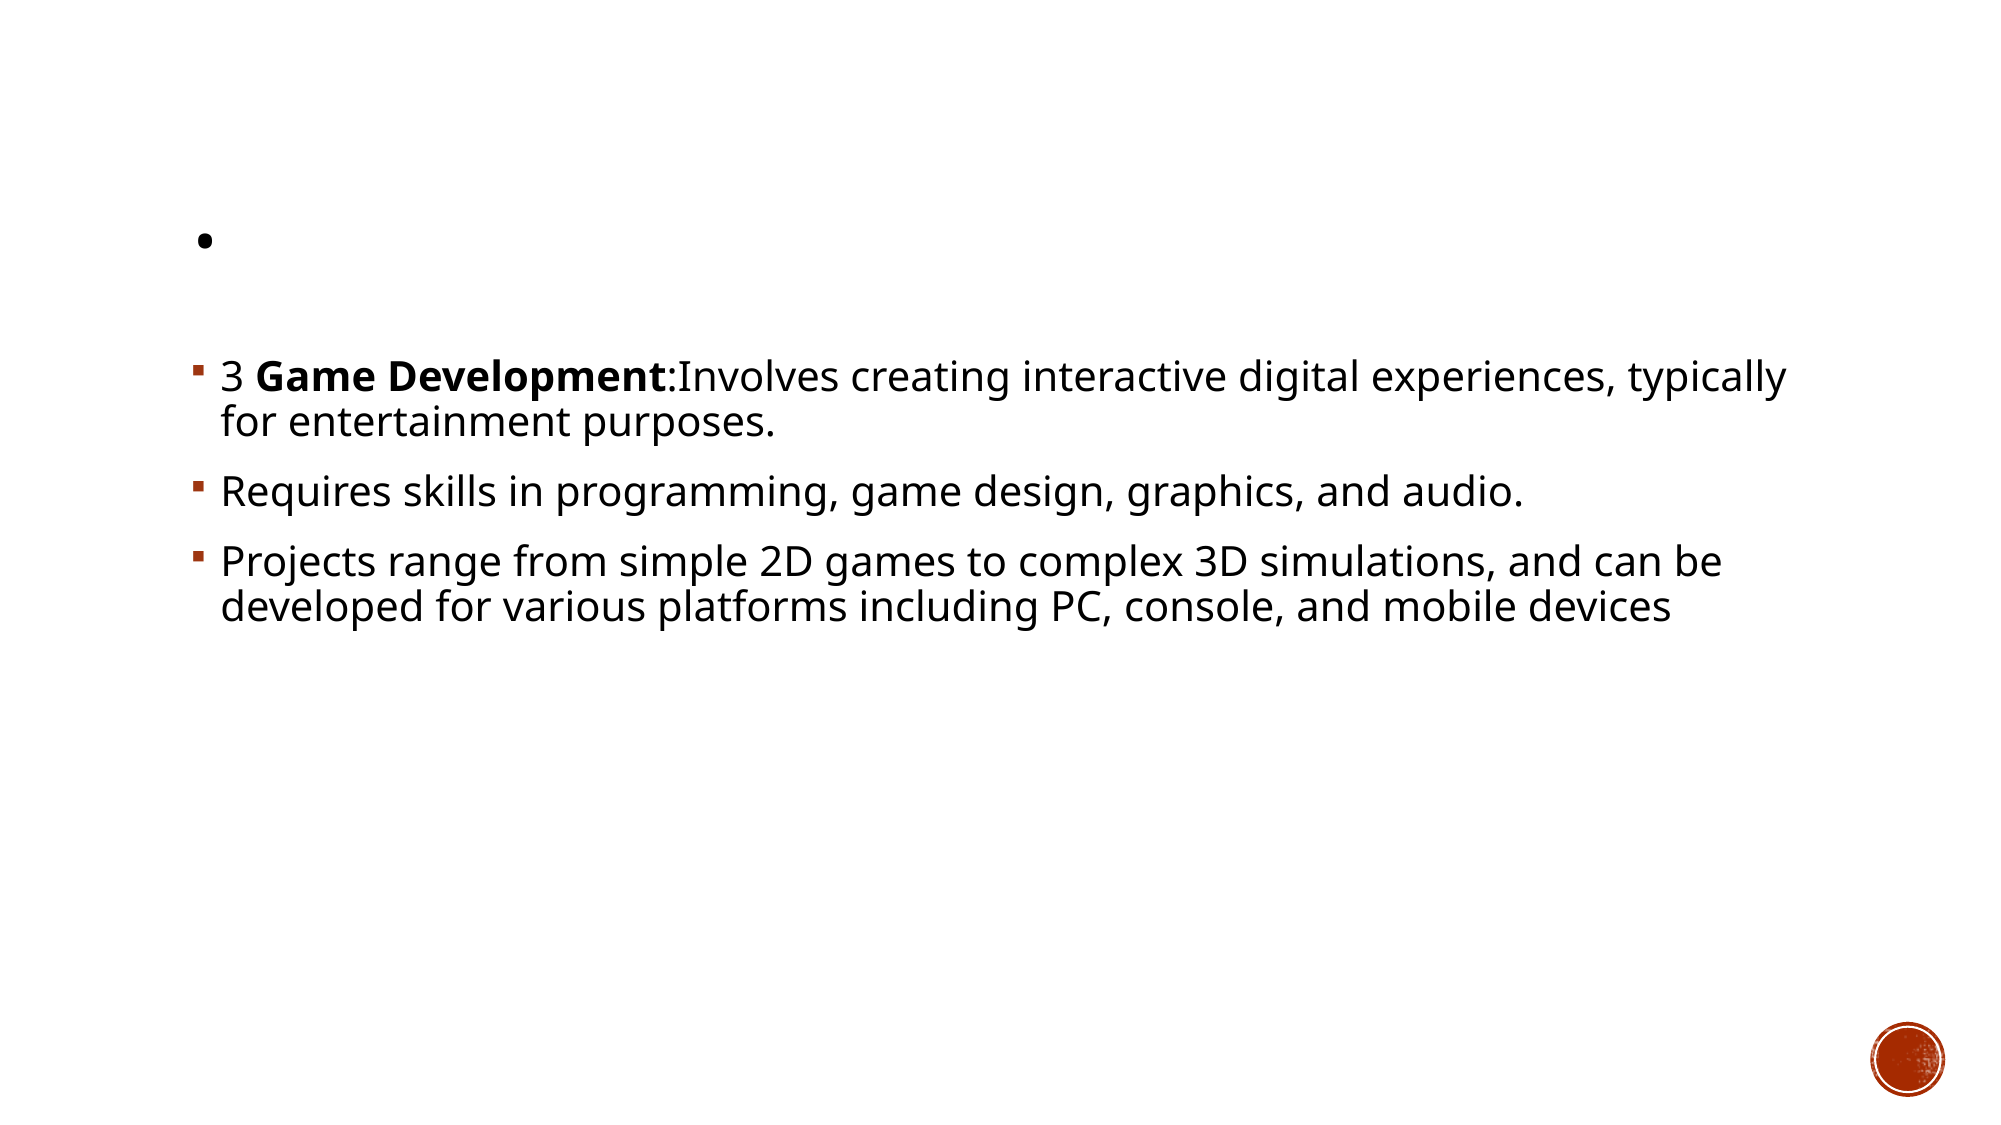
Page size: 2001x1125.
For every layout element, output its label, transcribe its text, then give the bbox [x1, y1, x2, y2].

list 3 Game Development:Involves creating interactive digital experiences, typically for entertainment purposes. Requires skills in programming, game design, graphics, and audio. Projects range from simple 2D games to complex 3D simulations, and can be developed for various platforms including PC, console, and mobile devices [175, 348, 1826, 1013]
title . [175, 79, 1826, 344]
